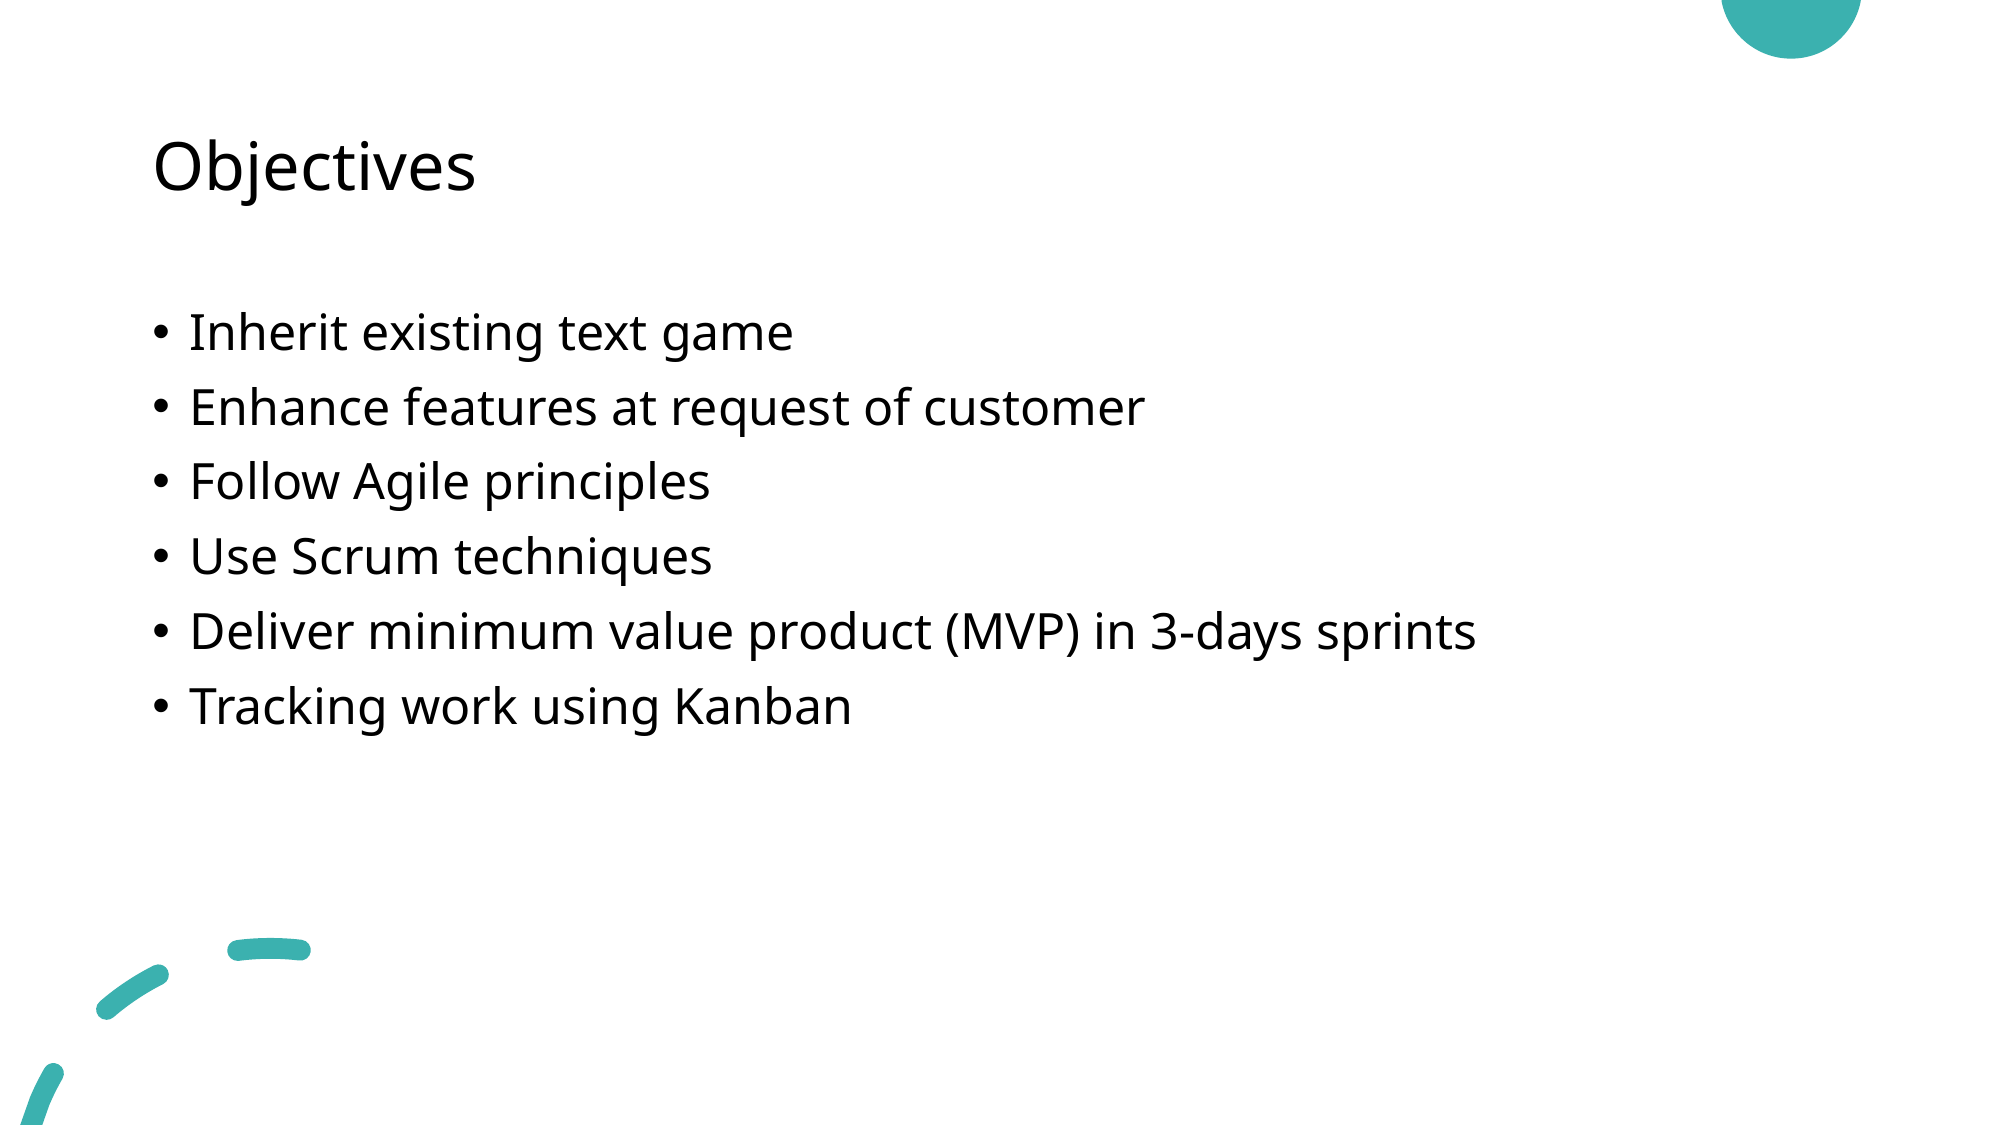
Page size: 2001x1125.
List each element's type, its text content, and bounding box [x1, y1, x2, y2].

title Objectives [137, 59, 1863, 278]
list Inherit existing text game Enhance features at request of customer Follow Agile principles Use Scrum techniques Deliver minimum value product (MVP) in 3-days sprints Tracking work using Kanban [137, 299, 1863, 933]
